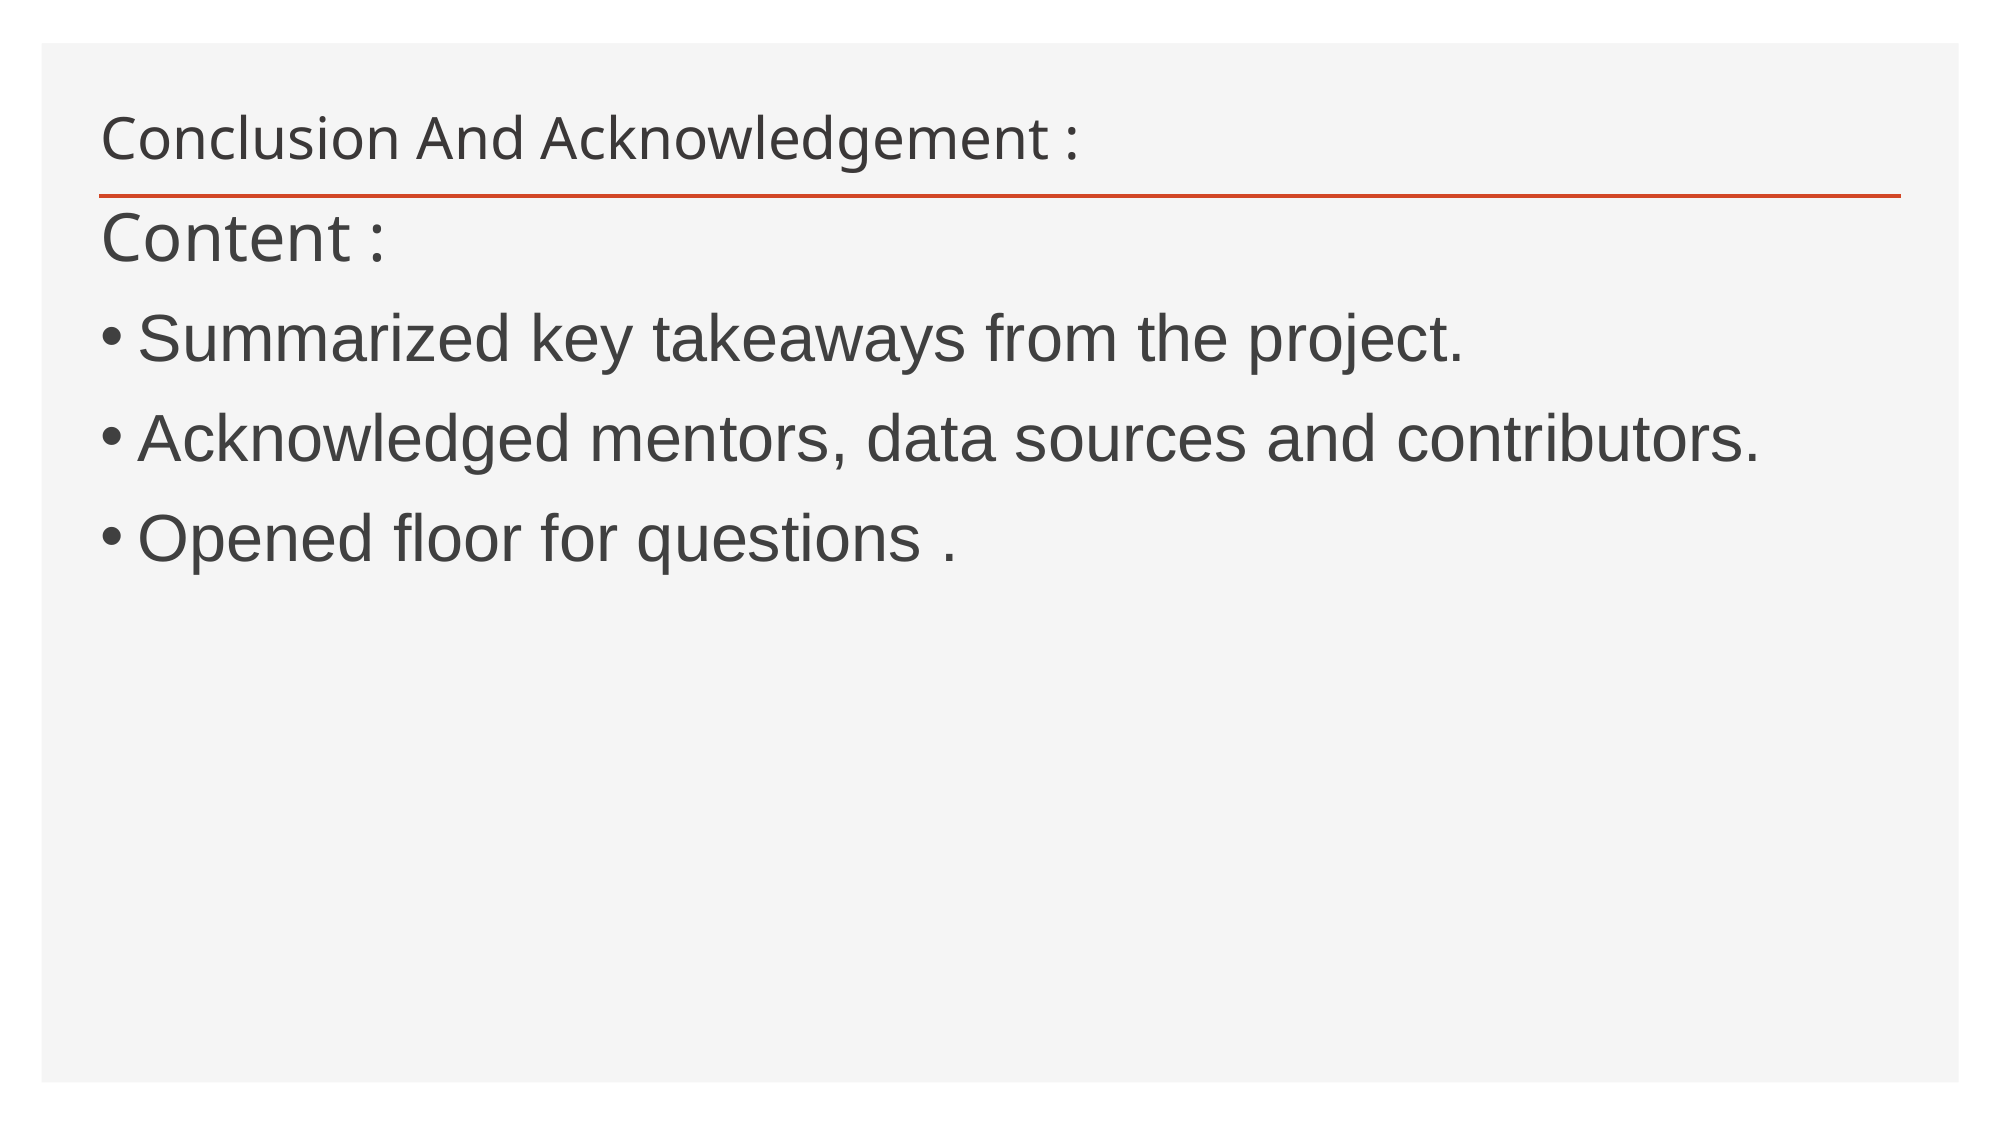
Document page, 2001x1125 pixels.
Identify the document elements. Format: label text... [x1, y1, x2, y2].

title Conclusion And Acknowledgement : [85, 73, 1214, 179]
text_box Content : Summarized key takeaways from the project. Acknowledged mentors, data sources and contributors. Opened floor for questions . [85, 230, 1929, 1080]
